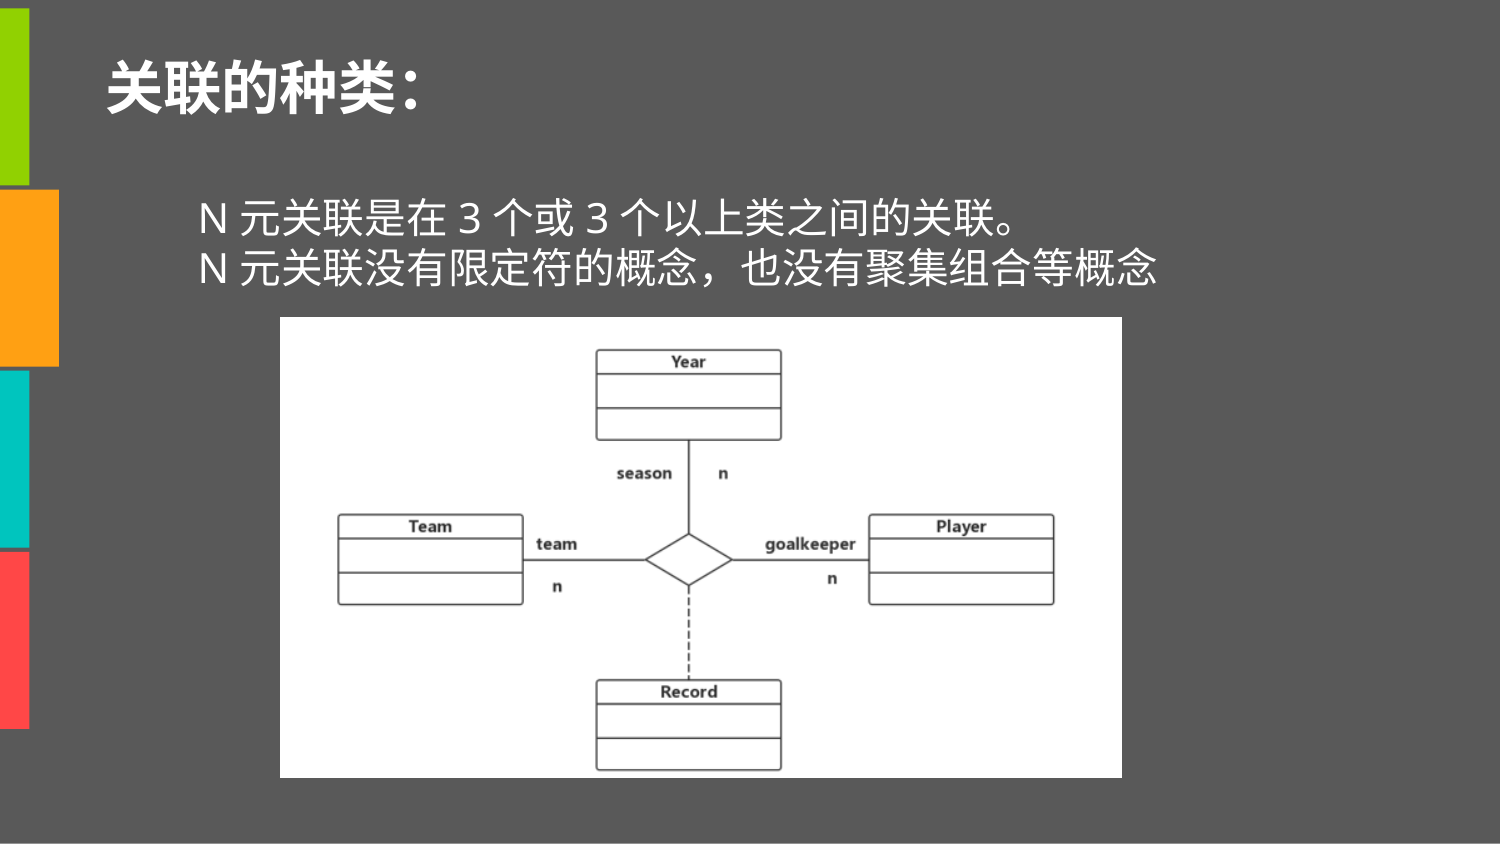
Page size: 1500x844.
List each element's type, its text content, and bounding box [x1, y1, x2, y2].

text_box [0, 6, 32, 187]
text_box [0, 369, 32, 550]
text_box [0, 550, 32, 731]
text_box 关联的种类： [90, 43, 470, 129]
text_box [0, 187, 61, 369]
text_box N元关联是在3个或3个以上类之间的关联。 N元关联没有限定符的概念，也没有聚集组合等概念 [182, 184, 1371, 300]
picture [280, 317, 1122, 779]
